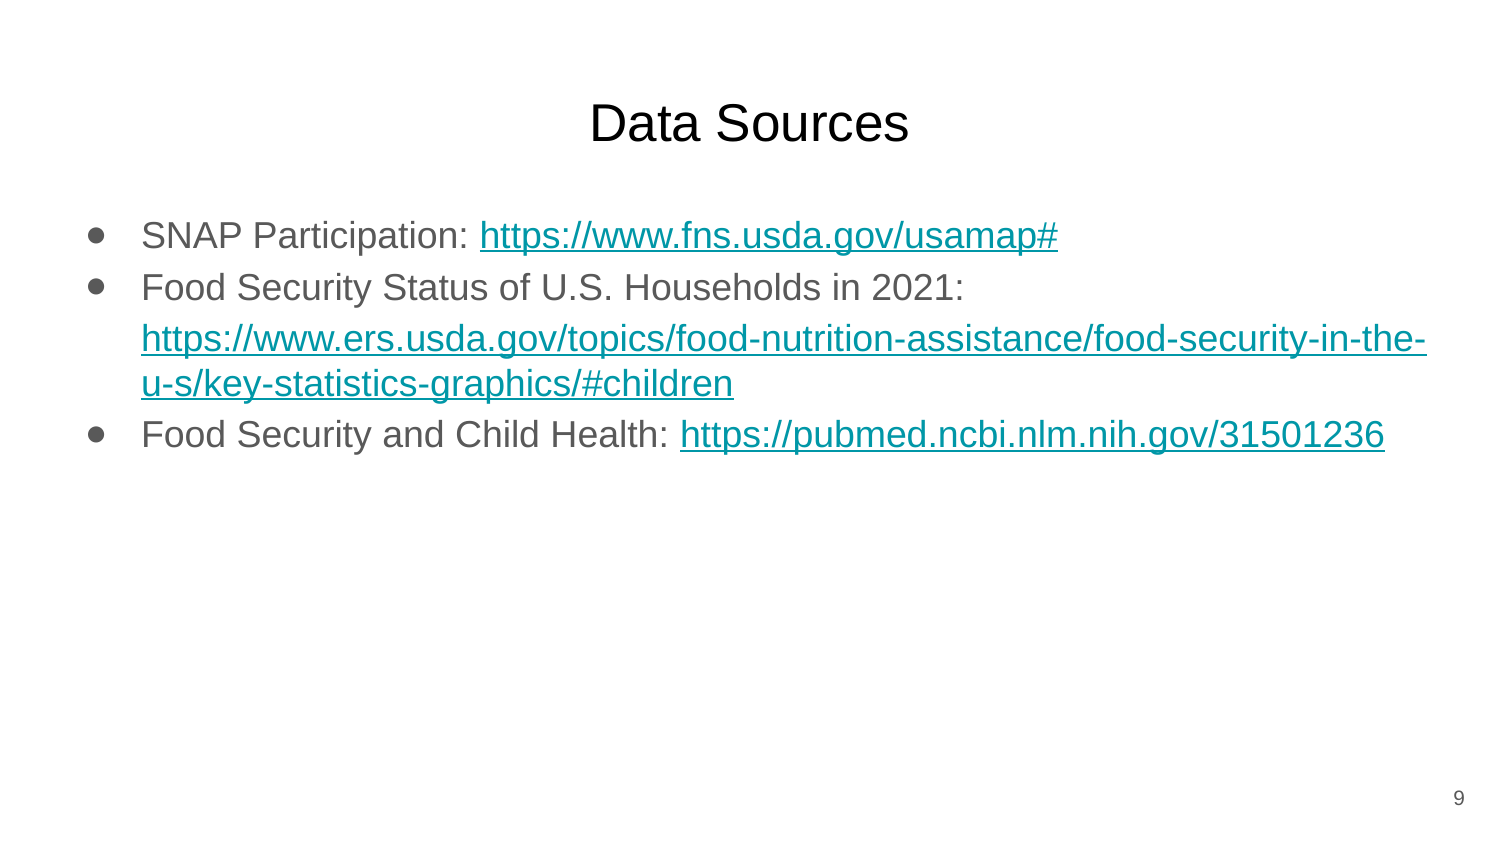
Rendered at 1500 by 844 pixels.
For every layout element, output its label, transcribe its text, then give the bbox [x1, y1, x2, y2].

list SNAP Participation: https://www.fns.usda.gov/usamap# Food Security Status of U.S. Households in 2021: https://www.ers.usda.gov/topics/food-nutrition-assistance/food-security-in-the-u-s/key-statistics-graphics/#children Food Security and Child Health: https://pubmed.ncbi.nlm.nih.gov/31501236 [51, 189, 1449, 750]
slide_number ‹#› [1389, 764, 1480, 830]
title Data Sources [51, 72, 1449, 167]
